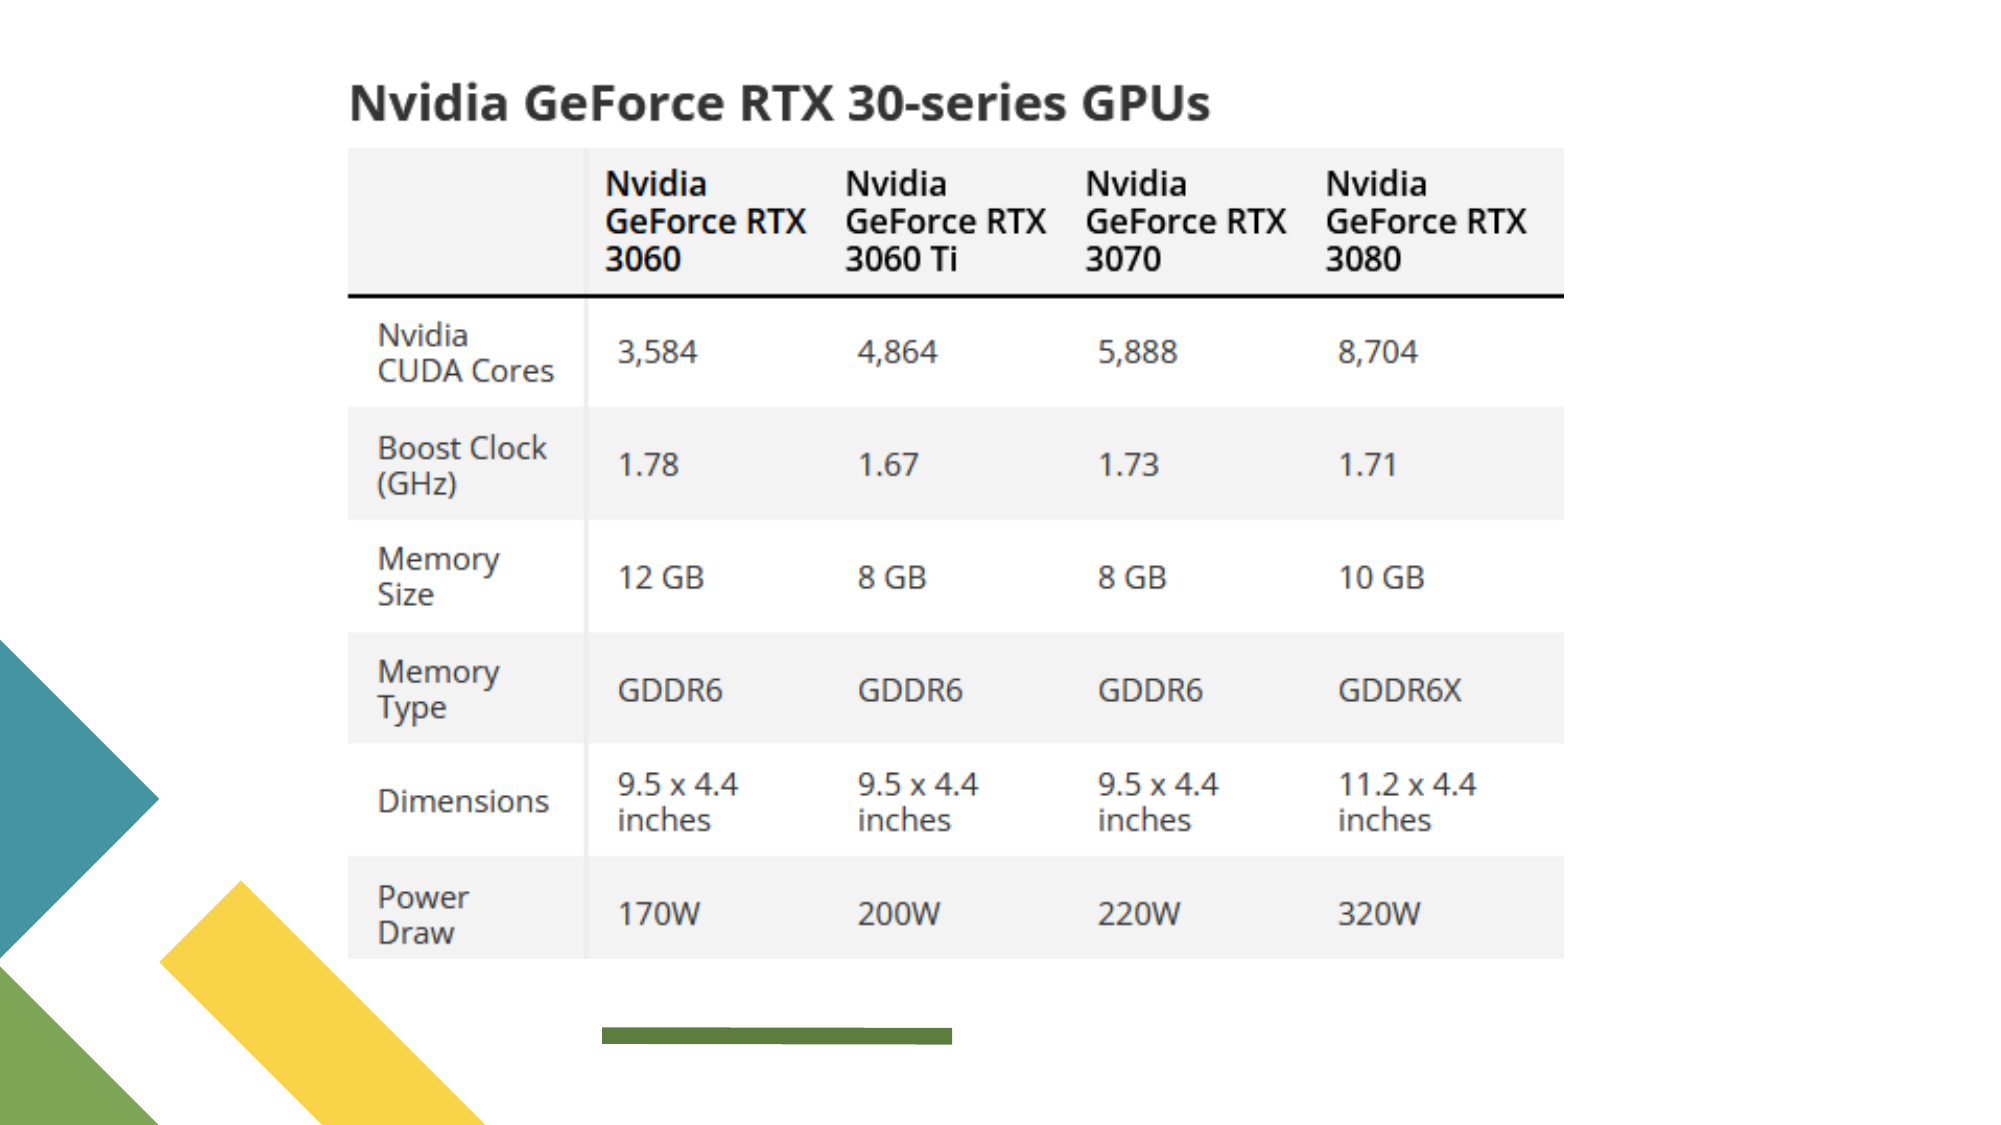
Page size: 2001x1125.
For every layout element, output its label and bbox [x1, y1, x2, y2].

picture [336, 69, 1564, 959]
